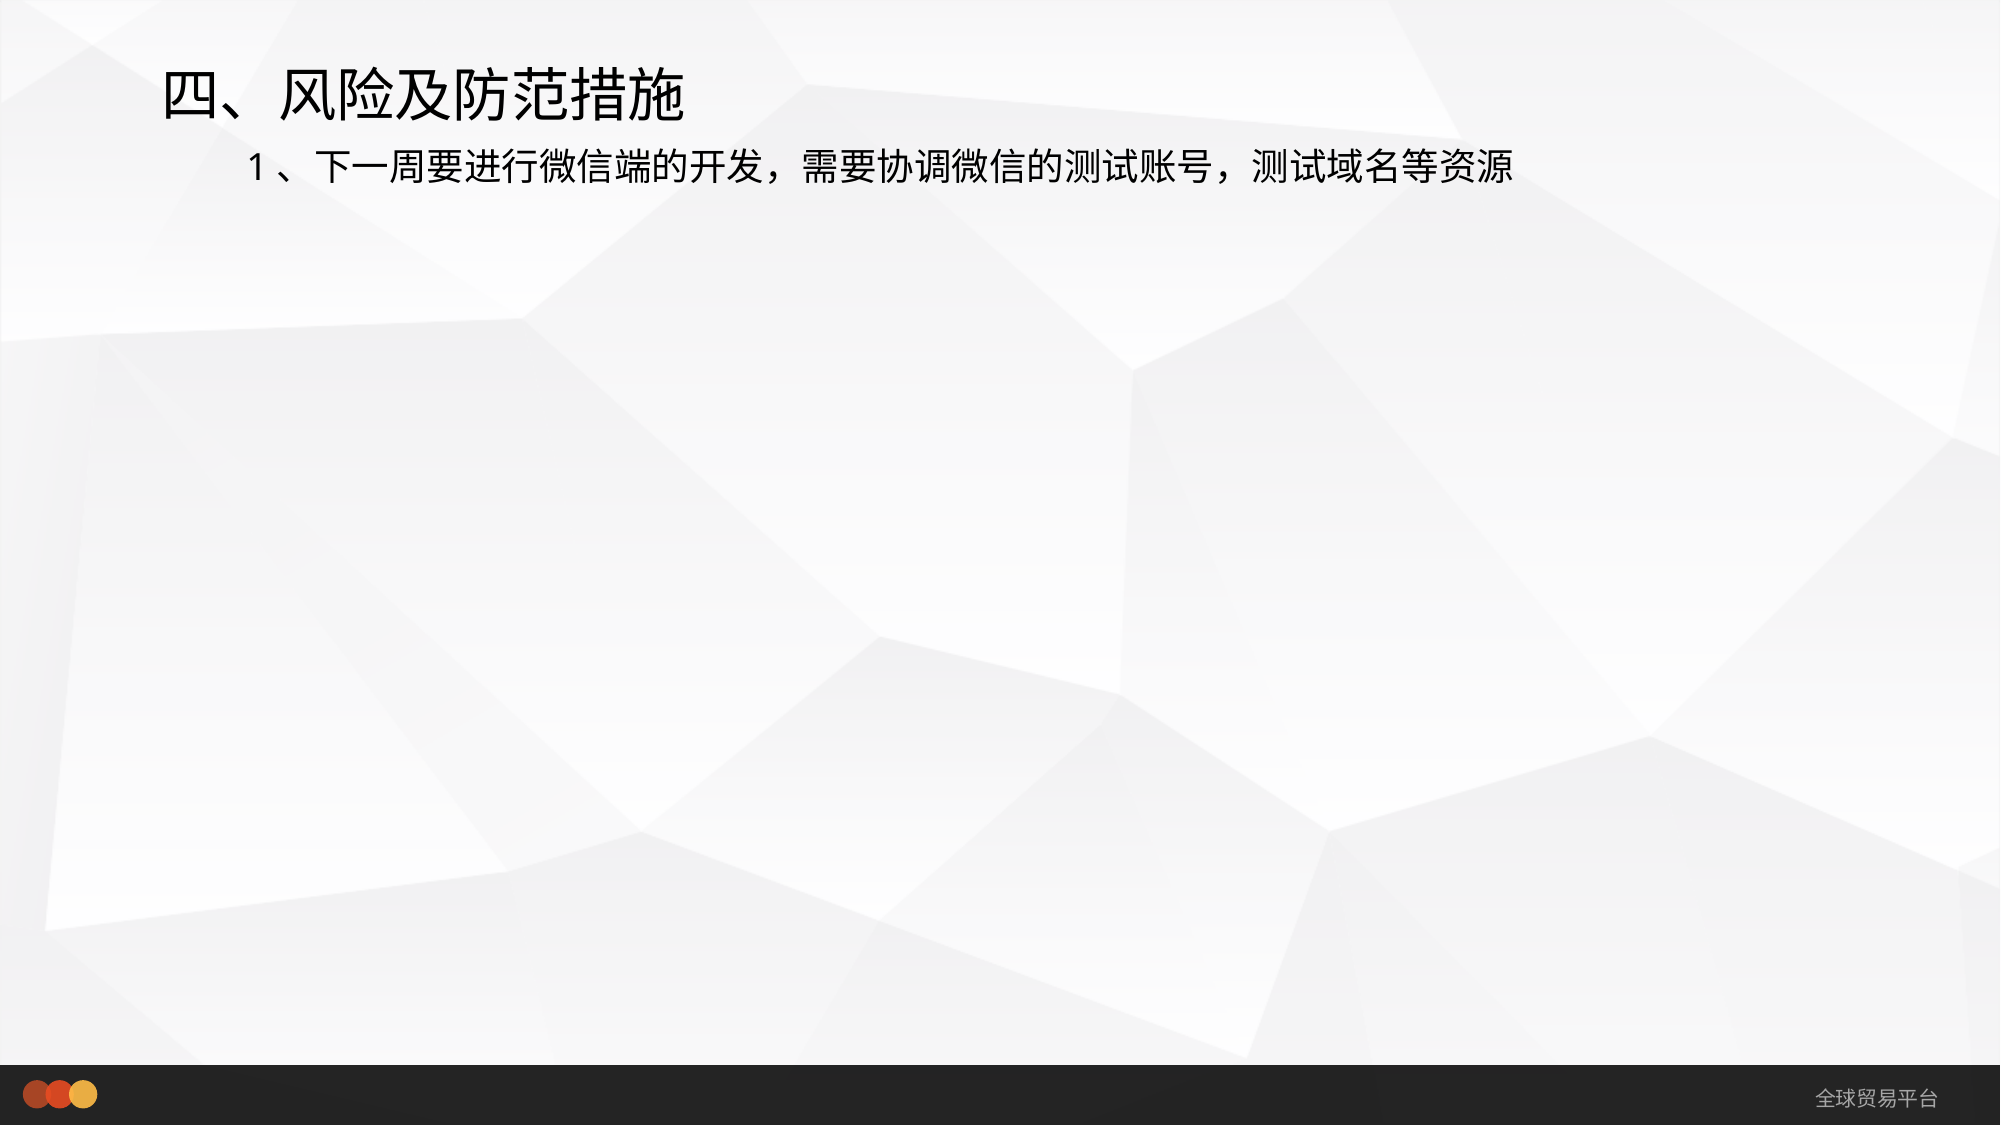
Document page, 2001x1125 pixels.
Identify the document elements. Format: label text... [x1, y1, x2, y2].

text_box 1、下一周要进行微信端的开发，需要协调微信的测试账号，测试域名等资源 [231, 135, 1529, 196]
picture [0, 0, 2001, 1125]
title 四、风险及防范措施 [146, 22, 1647, 136]
